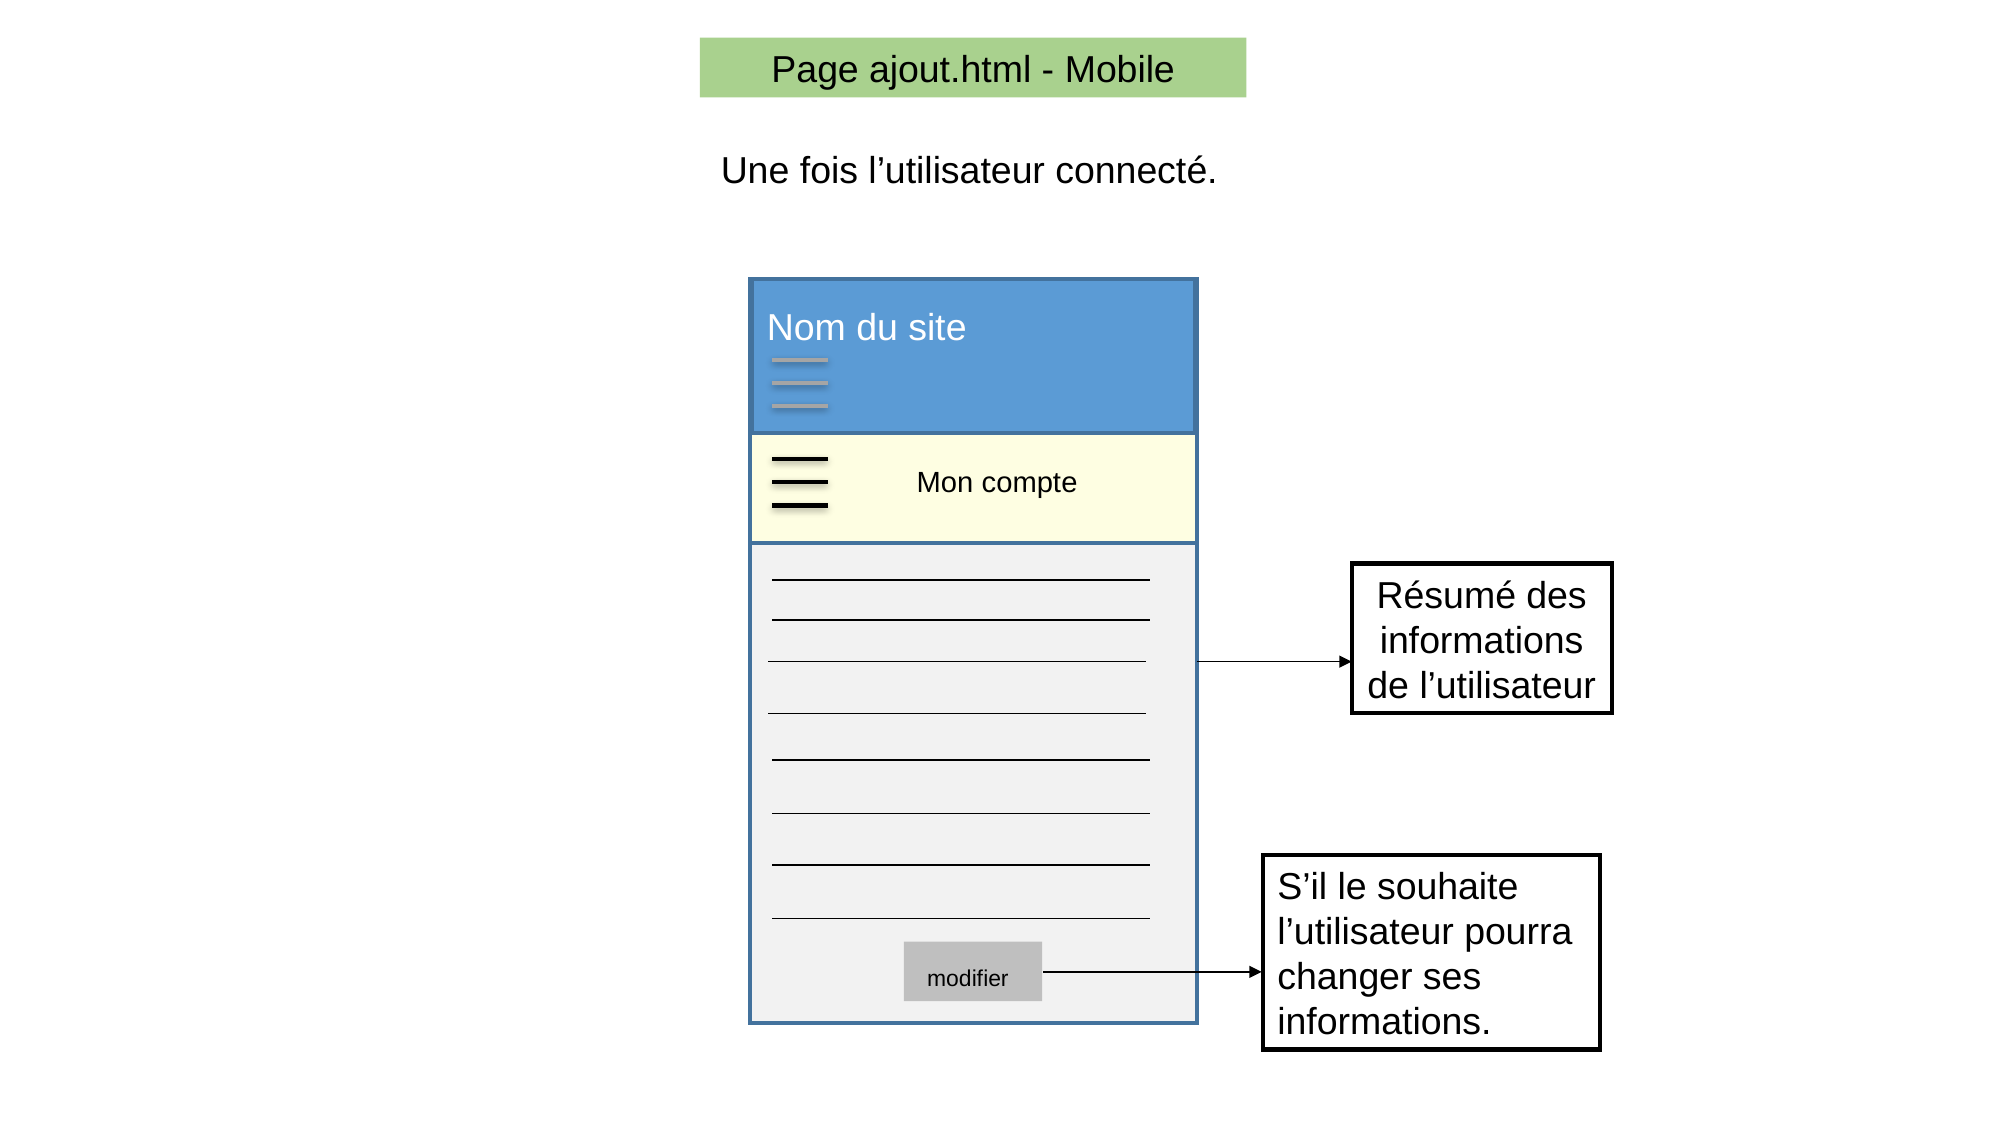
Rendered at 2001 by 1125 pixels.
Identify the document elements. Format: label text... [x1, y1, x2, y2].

text_box Résumé des informations de l’utilisateur [1350, 561, 1614, 715]
text_box Une fois l’utilisateur connecté. [706, 138, 1241, 199]
text_box modifier [903, 941, 1043, 1002]
text_box [750, 277, 1198, 435]
text_box [748, 541, 1199, 1025]
text_box Page ajout.html - Mobile [699, 37, 1247, 98]
text_box S’il le souhaite l’utilisateur pourra changer ses informations. [1261, 853, 1602, 1052]
text_box Mon compte [862, 456, 1132, 506]
text_box Nom du site [752, 295, 992, 356]
text_box [748, 277, 1199, 541]
